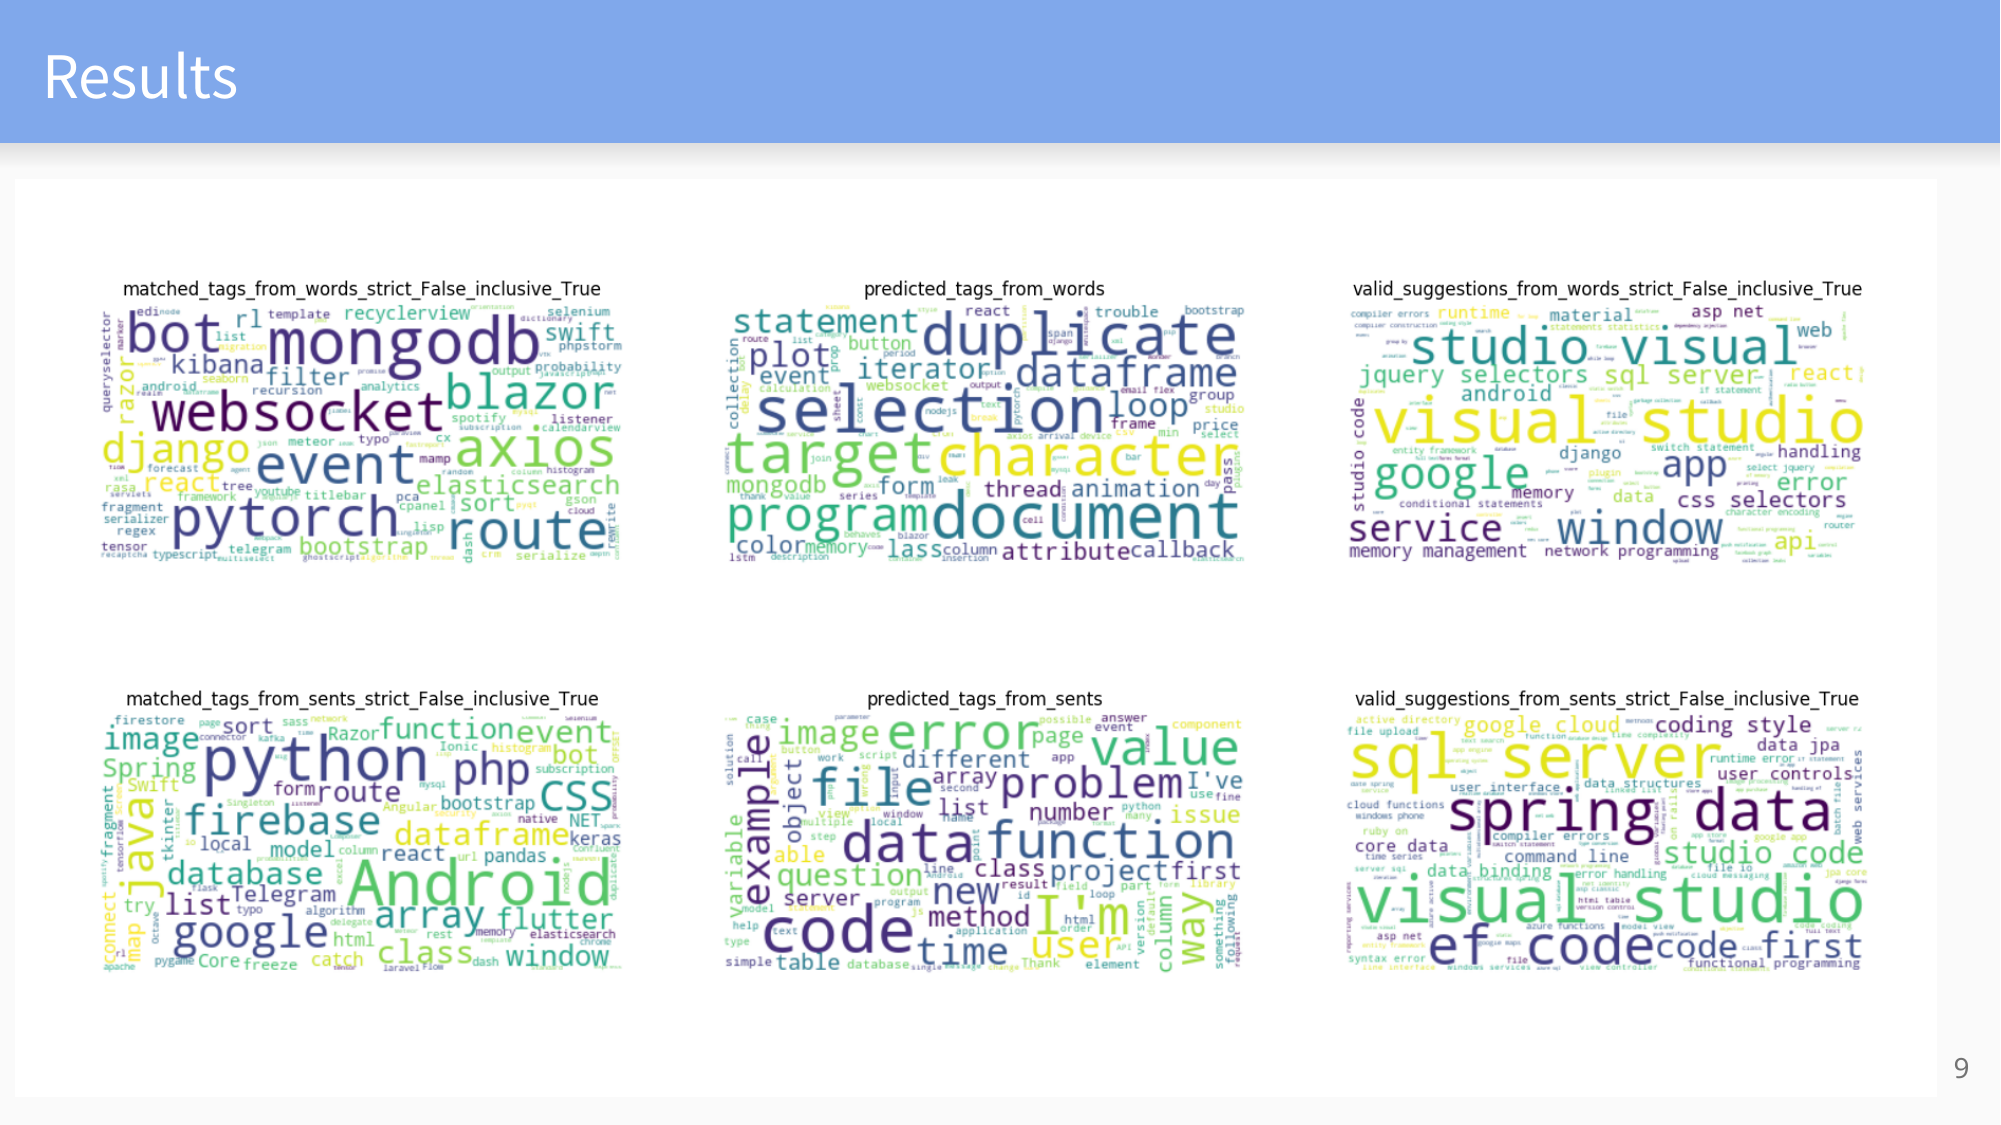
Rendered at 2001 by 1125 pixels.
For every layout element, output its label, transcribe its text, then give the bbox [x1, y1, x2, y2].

text_box Results [27, 12, 1753, 147]
picture [15, 179, 1937, 1097]
slide_number 9 [1864, 1027, 1985, 1114]
